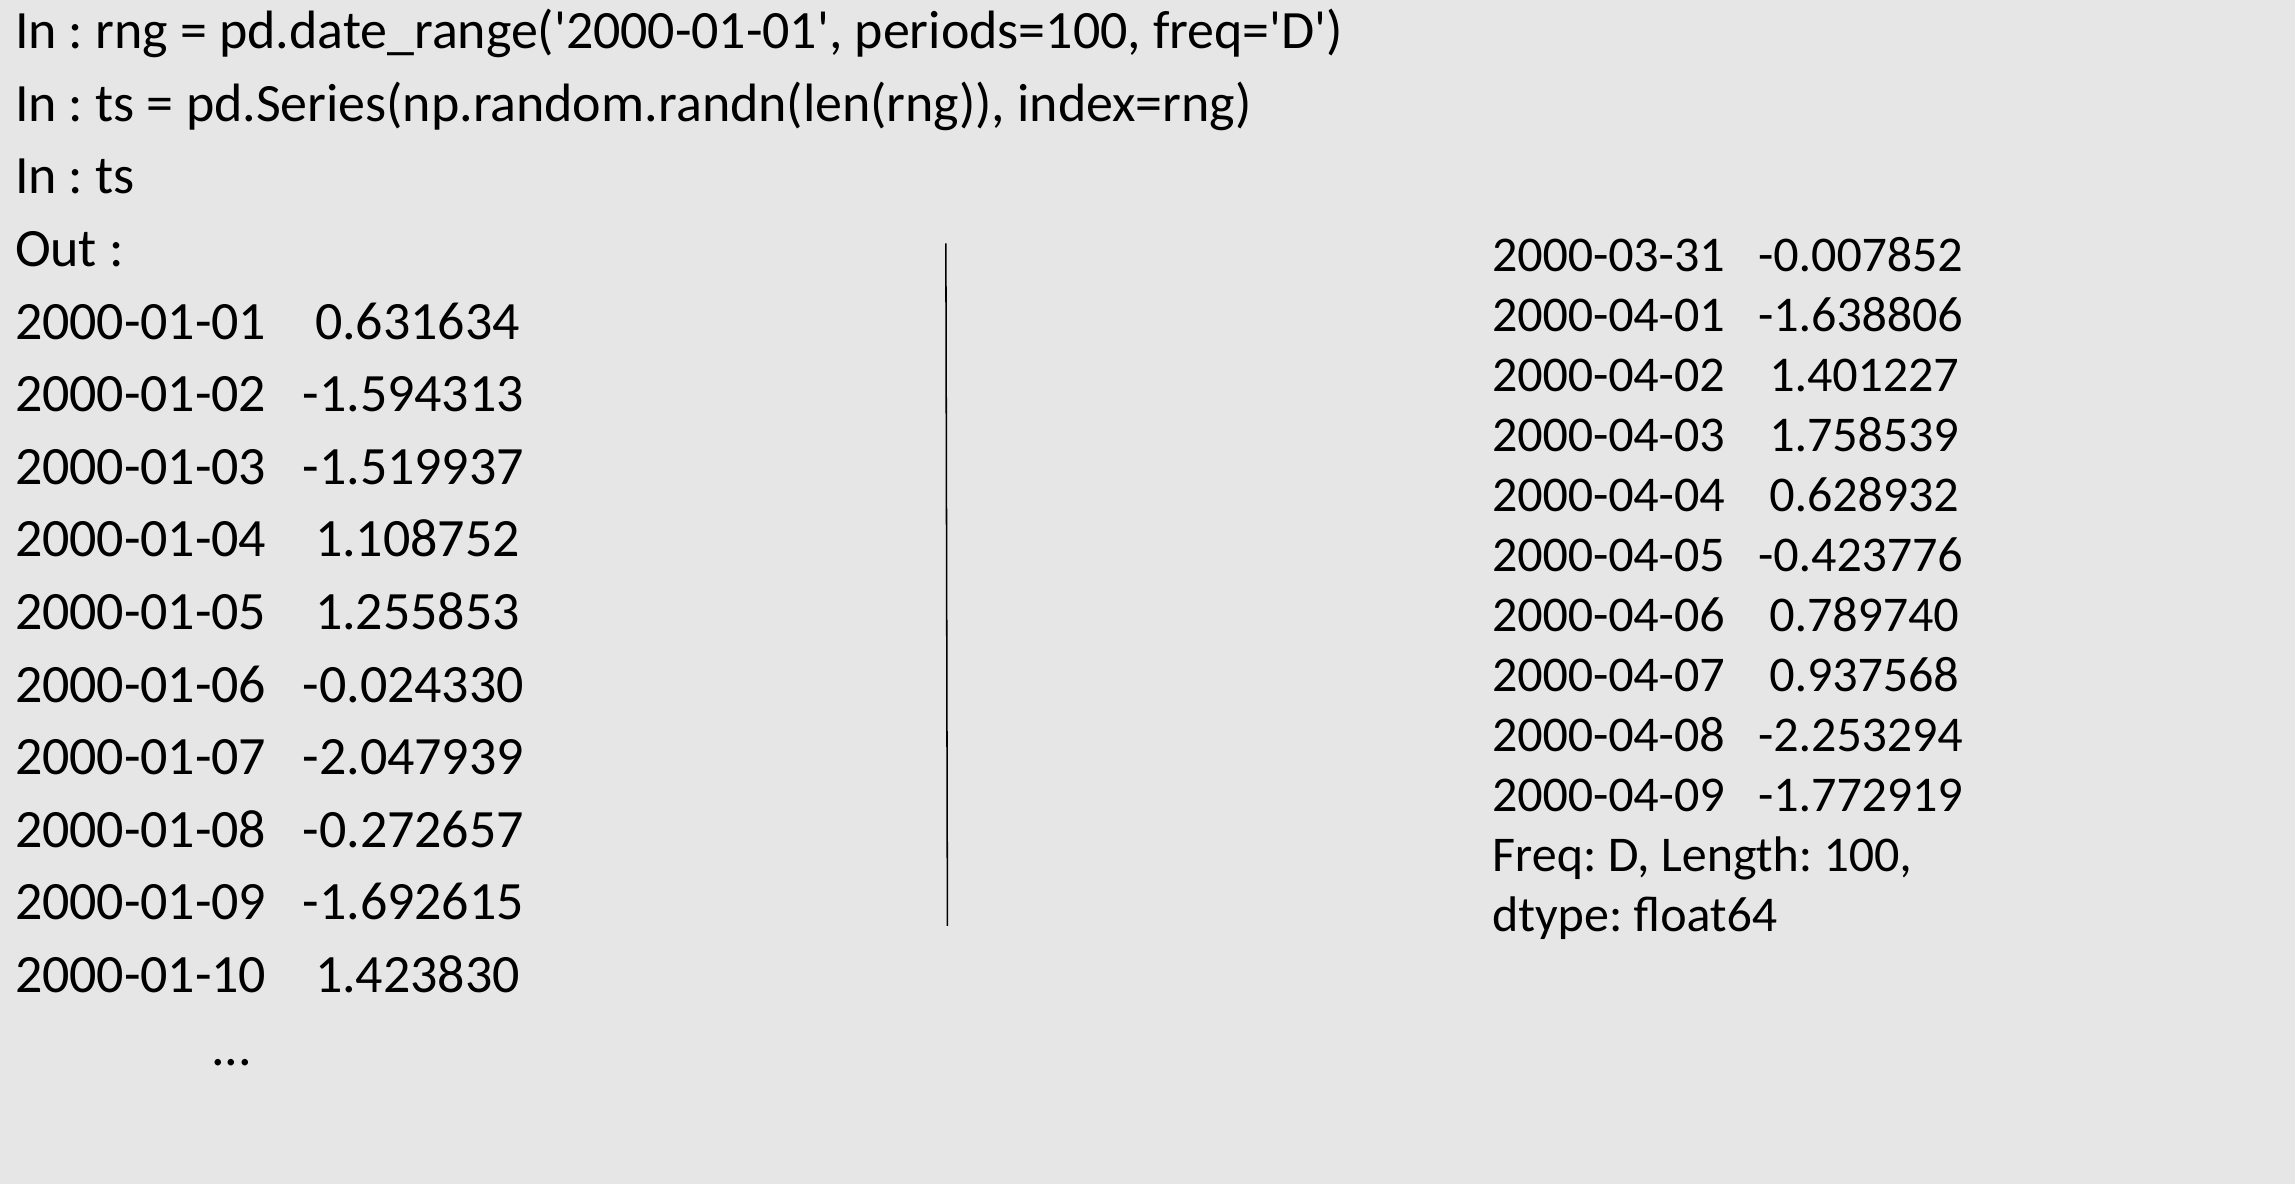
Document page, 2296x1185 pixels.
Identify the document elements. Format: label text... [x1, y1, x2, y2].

list In : rng = pd.date_range('2000-01-01', periods=100, freq='D') In : ts = pd.Series(np.random.randn(len(rng)), index=rng) In : ts Out : 2000-01-01 0.631634 2000-01-02 -1.594313 2000-01-03 -1.519937 2000-01-04 1.108752 2000-01-05 1.255853 2000-01-06 -0.024330 2000-01-07 -2.047939 2000-01-08 -0.272657 2000-01-09 -1.692615 2000-01-10 1.423830 ... [0, 0, 1416, 1185]
text_box 2000-03-31 -0.007852 2000-04-01 -1.638806 2000-04-02 1.401227 2000-04-03 1.758539 2000-04-04 0.628932 2000-04-05 -0.423776 2000-04-06 0.789740 2000-04-07 0.937568 2000-04-08 -2.253294 2000-04-09 -1.772919 Freq: D, Length: 100, dtype: float64 [1477, 214, 2024, 1070]
